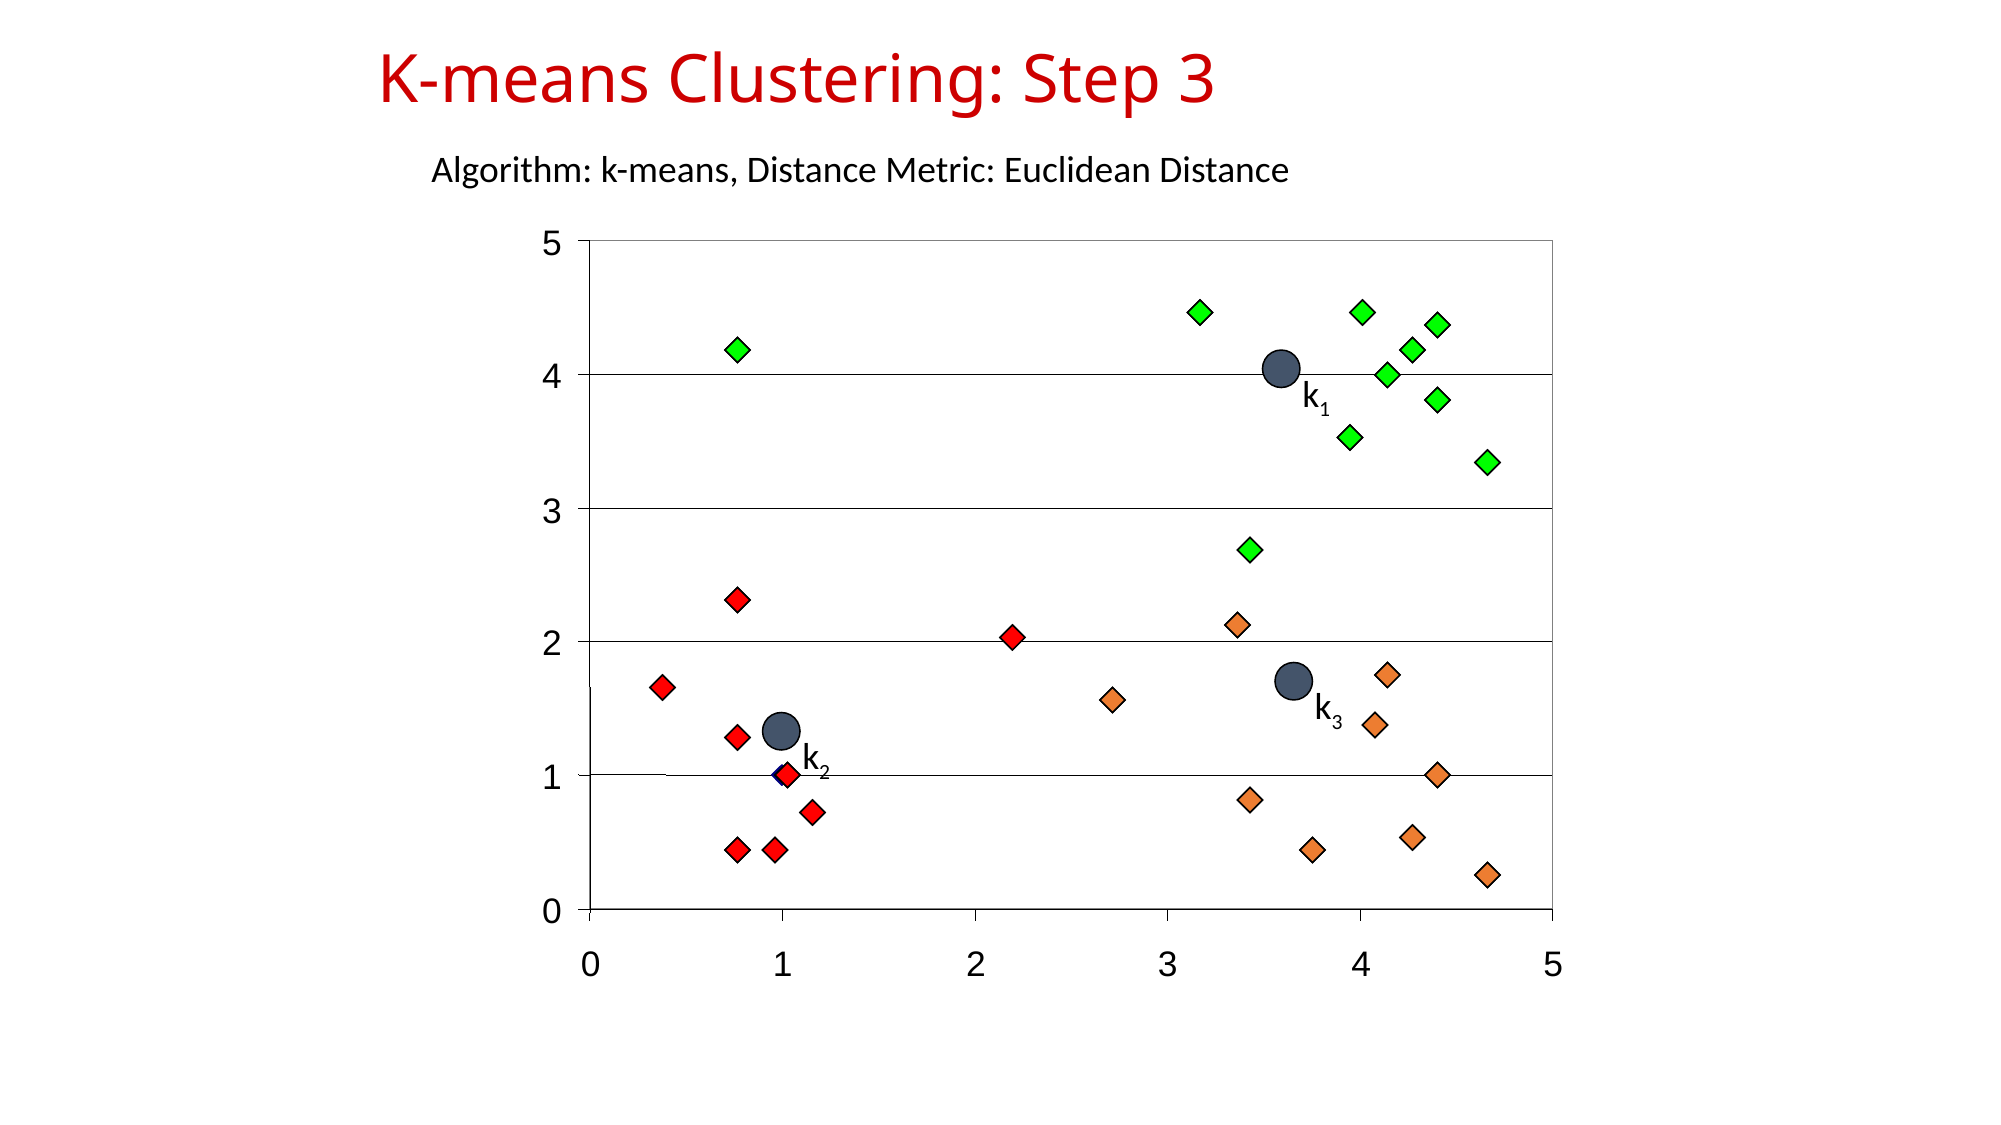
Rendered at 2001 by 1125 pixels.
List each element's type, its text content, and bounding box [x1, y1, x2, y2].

text_box 4 [1351, 941, 1372, 984]
text_box [1400, 825, 1426, 850]
text_box [1425, 387, 1450, 413]
text_box [1350, 299, 1375, 325]
text_box [1237, 537, 1263, 563]
text_box [650, 675, 676, 700]
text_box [1262, 349, 1375, 424]
text_box [725, 587, 751, 613]
text_box [1425, 312, 1450, 338]
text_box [762, 712, 875, 786]
text_box 5 [542, 219, 563, 263]
text_box [725, 725, 751, 751]
text_box 1 [772, 941, 793, 984]
text_box 5 [1543, 941, 1564, 984]
text_box [1475, 450, 1501, 475]
text_box 0 [542, 888, 563, 932]
title K-means Clustering: Step 3 [362, 37, 1638, 125]
text_box [1337, 425, 1363, 451]
text_box 3 [542, 487, 563, 531]
text_box [725, 337, 751, 363]
text_box [999, 624, 1025, 650]
text_box [800, 800, 826, 826]
text_box Algorithm: k-means, Distance Metric: Euclidean Distance [416, 137, 1306, 198]
text_box 2 [542, 620, 563, 664]
text_box 4 [542, 353, 563, 397]
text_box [1274, 662, 1388, 736]
text_box [1475, 862, 1501, 888]
text_box [1299, 837, 1325, 863]
text_box [1100, 687, 1126, 713]
text_box [434, 196, 1581, 1096]
text_box [1388, 663, 1400, 687]
text_box [1400, 337, 1426, 363]
text_box [725, 837, 751, 863]
text_box 2 [966, 941, 986, 984]
text_box 3 [1158, 941, 1178, 984]
text_box 0 [580, 941, 601, 984]
text_box [1425, 762, 1450, 788]
text_box [762, 837, 788, 863]
text_box [1375, 362, 1400, 388]
text_box [1237, 787, 1263, 813]
text_box [1187, 299, 1213, 325]
text_box [589, 240, 1553, 909]
text_box [1224, 612, 1250, 638]
text_box 1 [542, 754, 563, 797]
